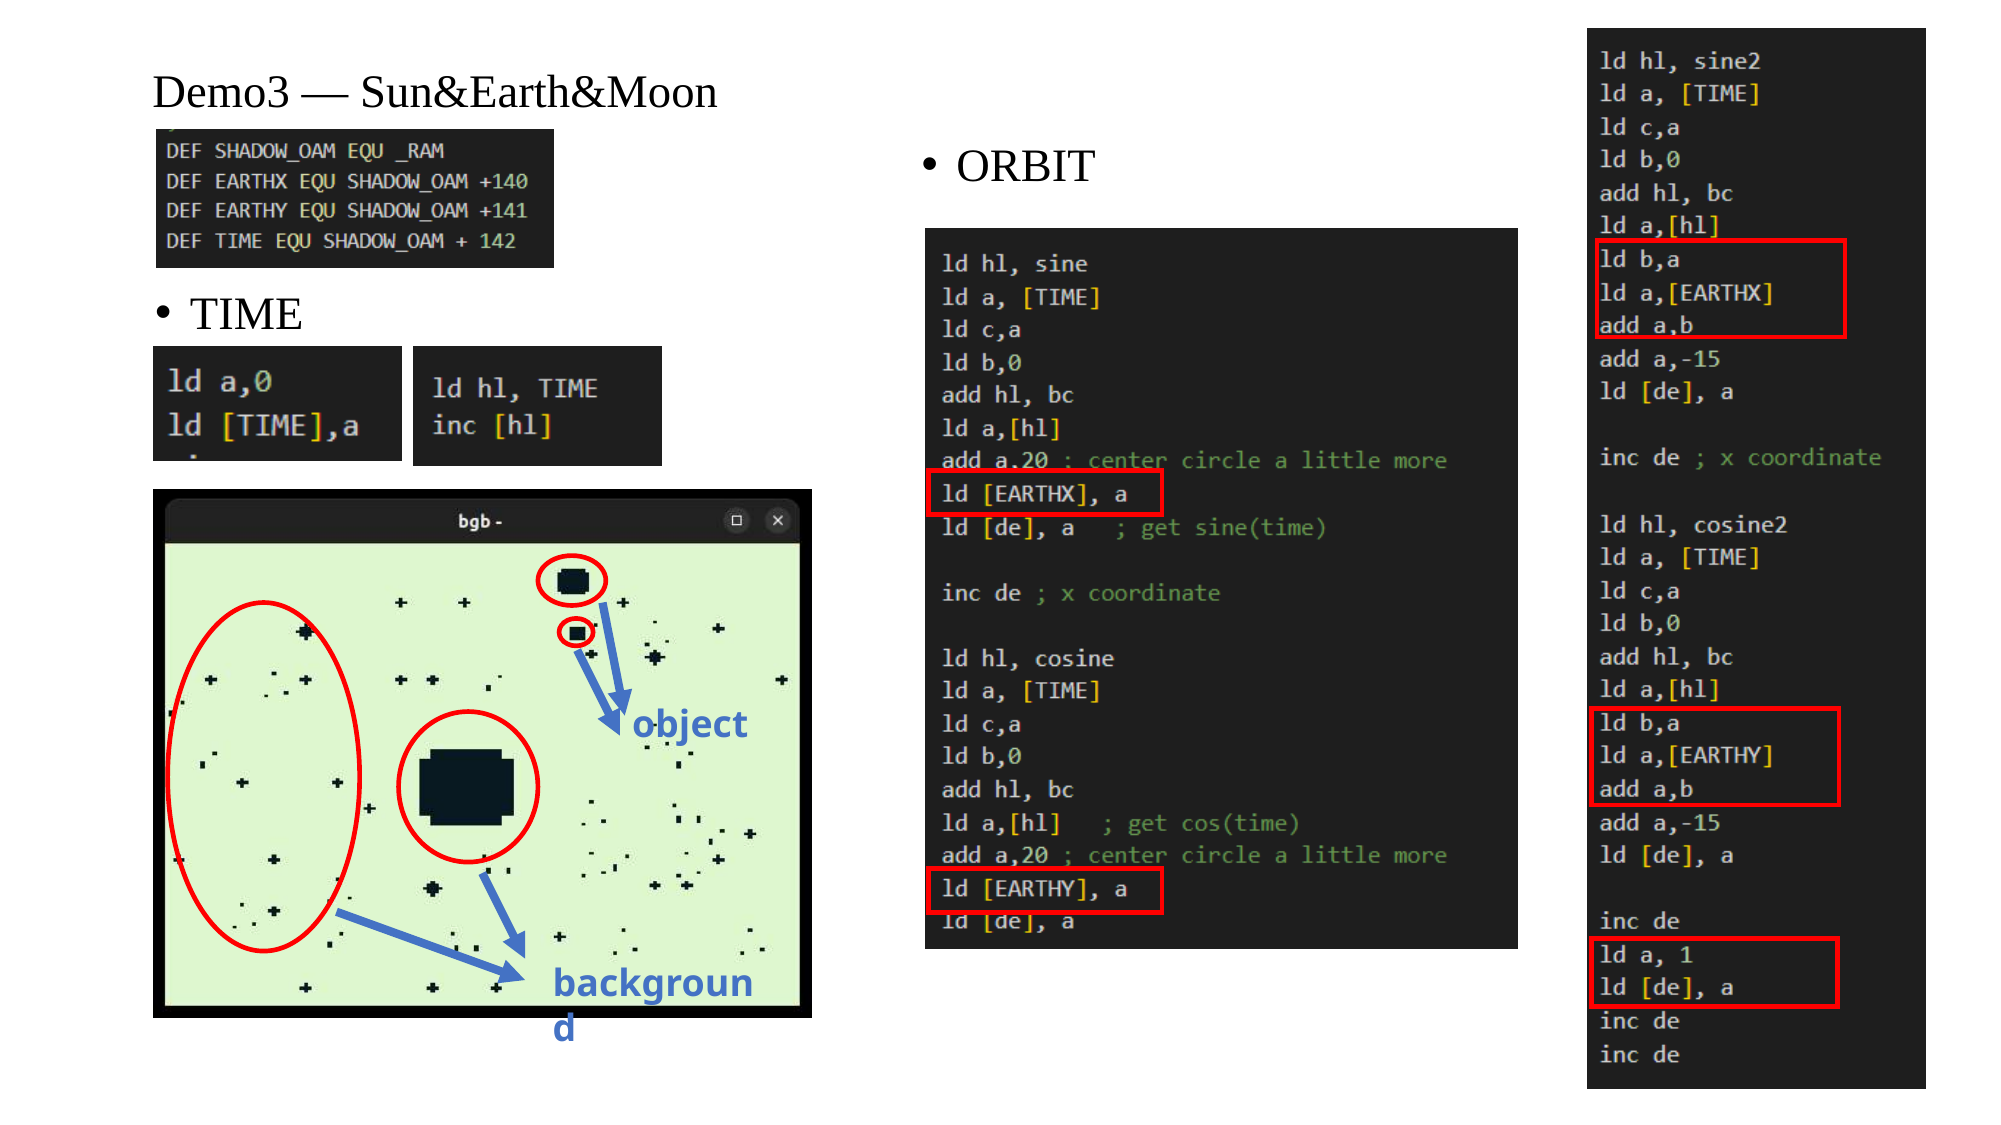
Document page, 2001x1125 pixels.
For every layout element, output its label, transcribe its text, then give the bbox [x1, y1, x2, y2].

text_box ORBIT [906, 133, 1219, 199]
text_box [153, 489, 861, 1019]
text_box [925, 228, 1518, 950]
picture [153, 346, 402, 461]
picture [413, 346, 662, 466]
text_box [1587, 28, 1926, 1089]
title Demo3 — Sun&Earth&Moon [137, 59, 1587, 126]
picture [156, 129, 554, 268]
list TIME [140, 282, 452, 348]
